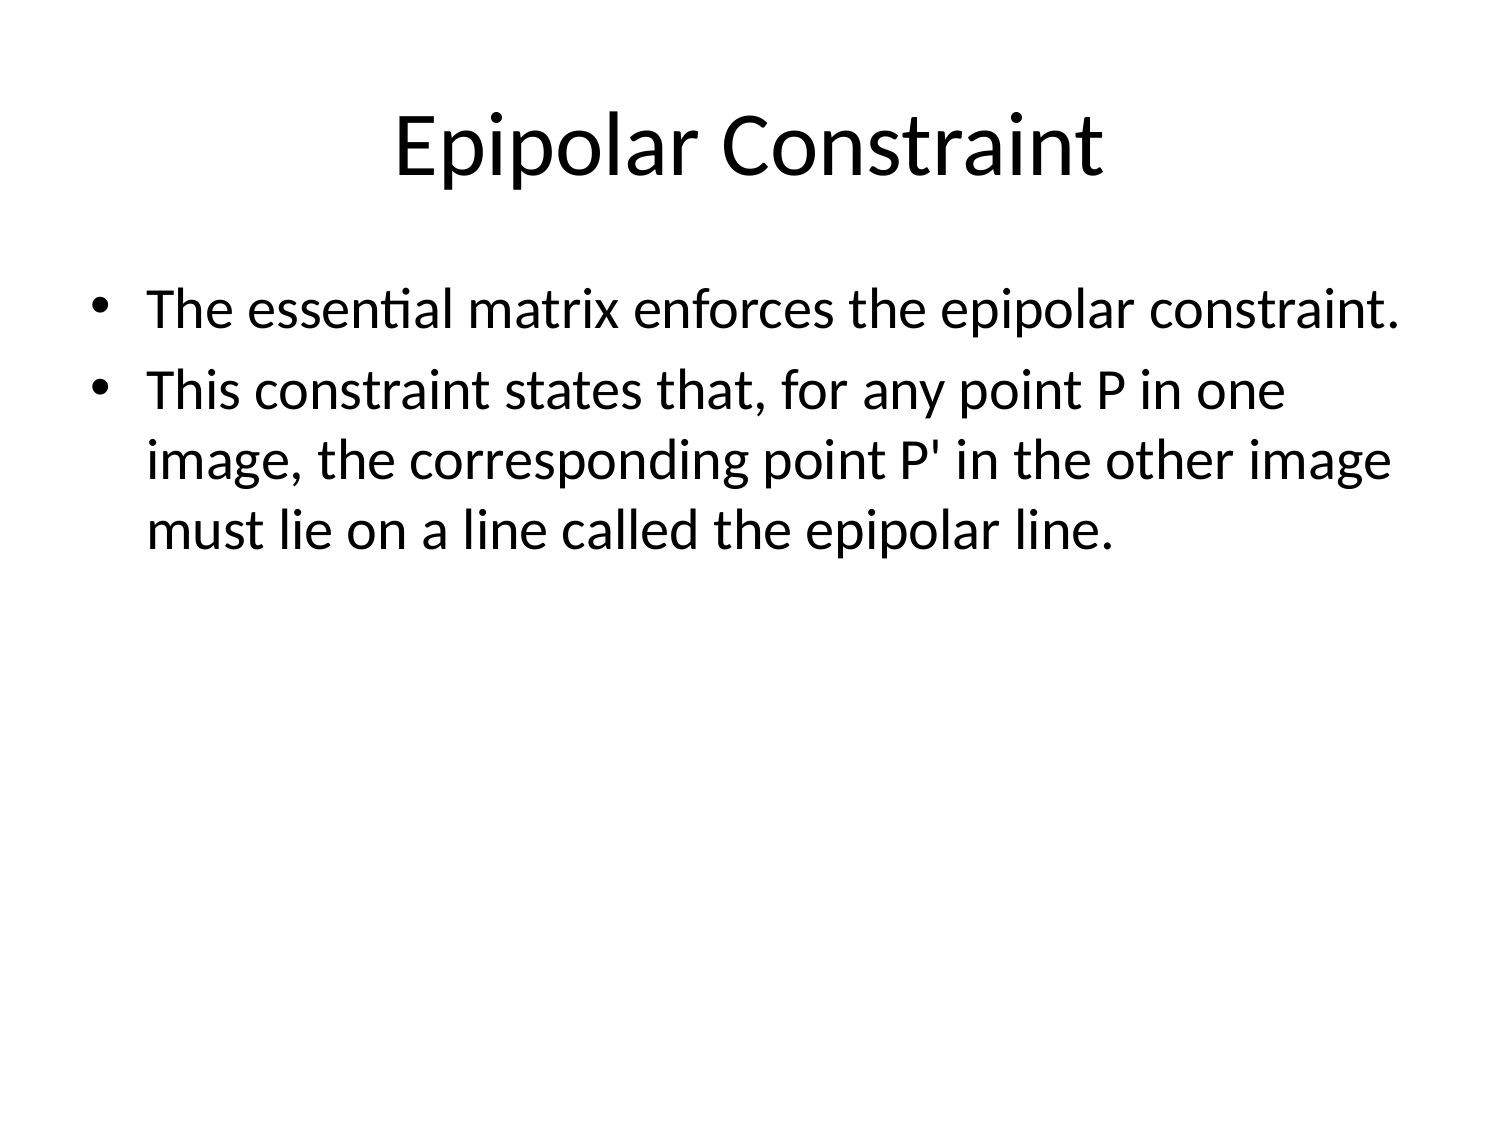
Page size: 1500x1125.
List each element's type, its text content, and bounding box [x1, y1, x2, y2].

title Epipolar Constraint [75, 45, 1425, 233]
list The essential matrix enforces the epipolar constraint. This constraint states that, for any point P in one image, the corresponding point P' in the other image must lie on a line called the epipolar line. [75, 262, 1425, 1005]
